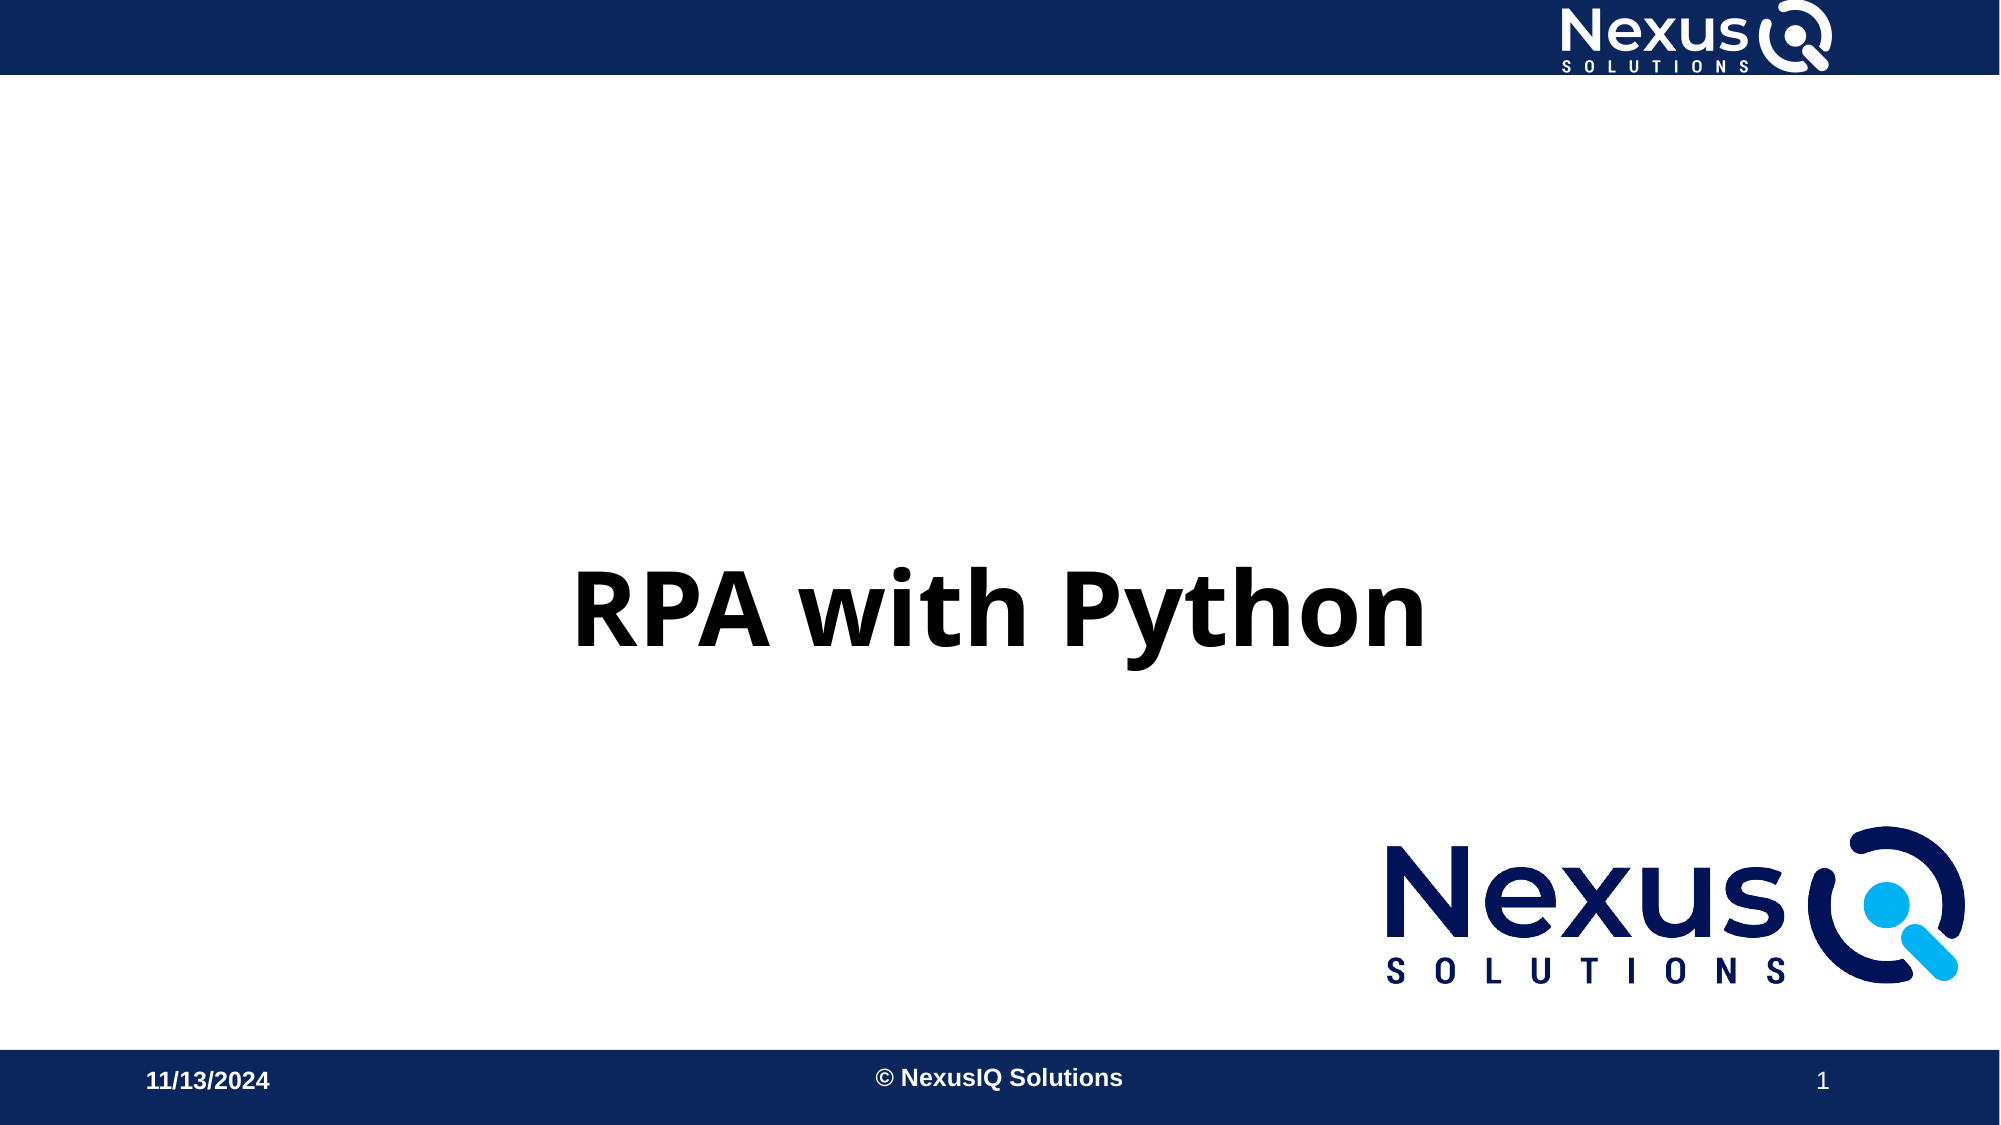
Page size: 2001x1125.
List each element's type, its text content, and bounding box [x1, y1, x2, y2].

text_box RPA with Python [129, 401, 1870, 682]
picture [1387, 826, 1965, 984]
picture [1562, 0, 1832, 73]
